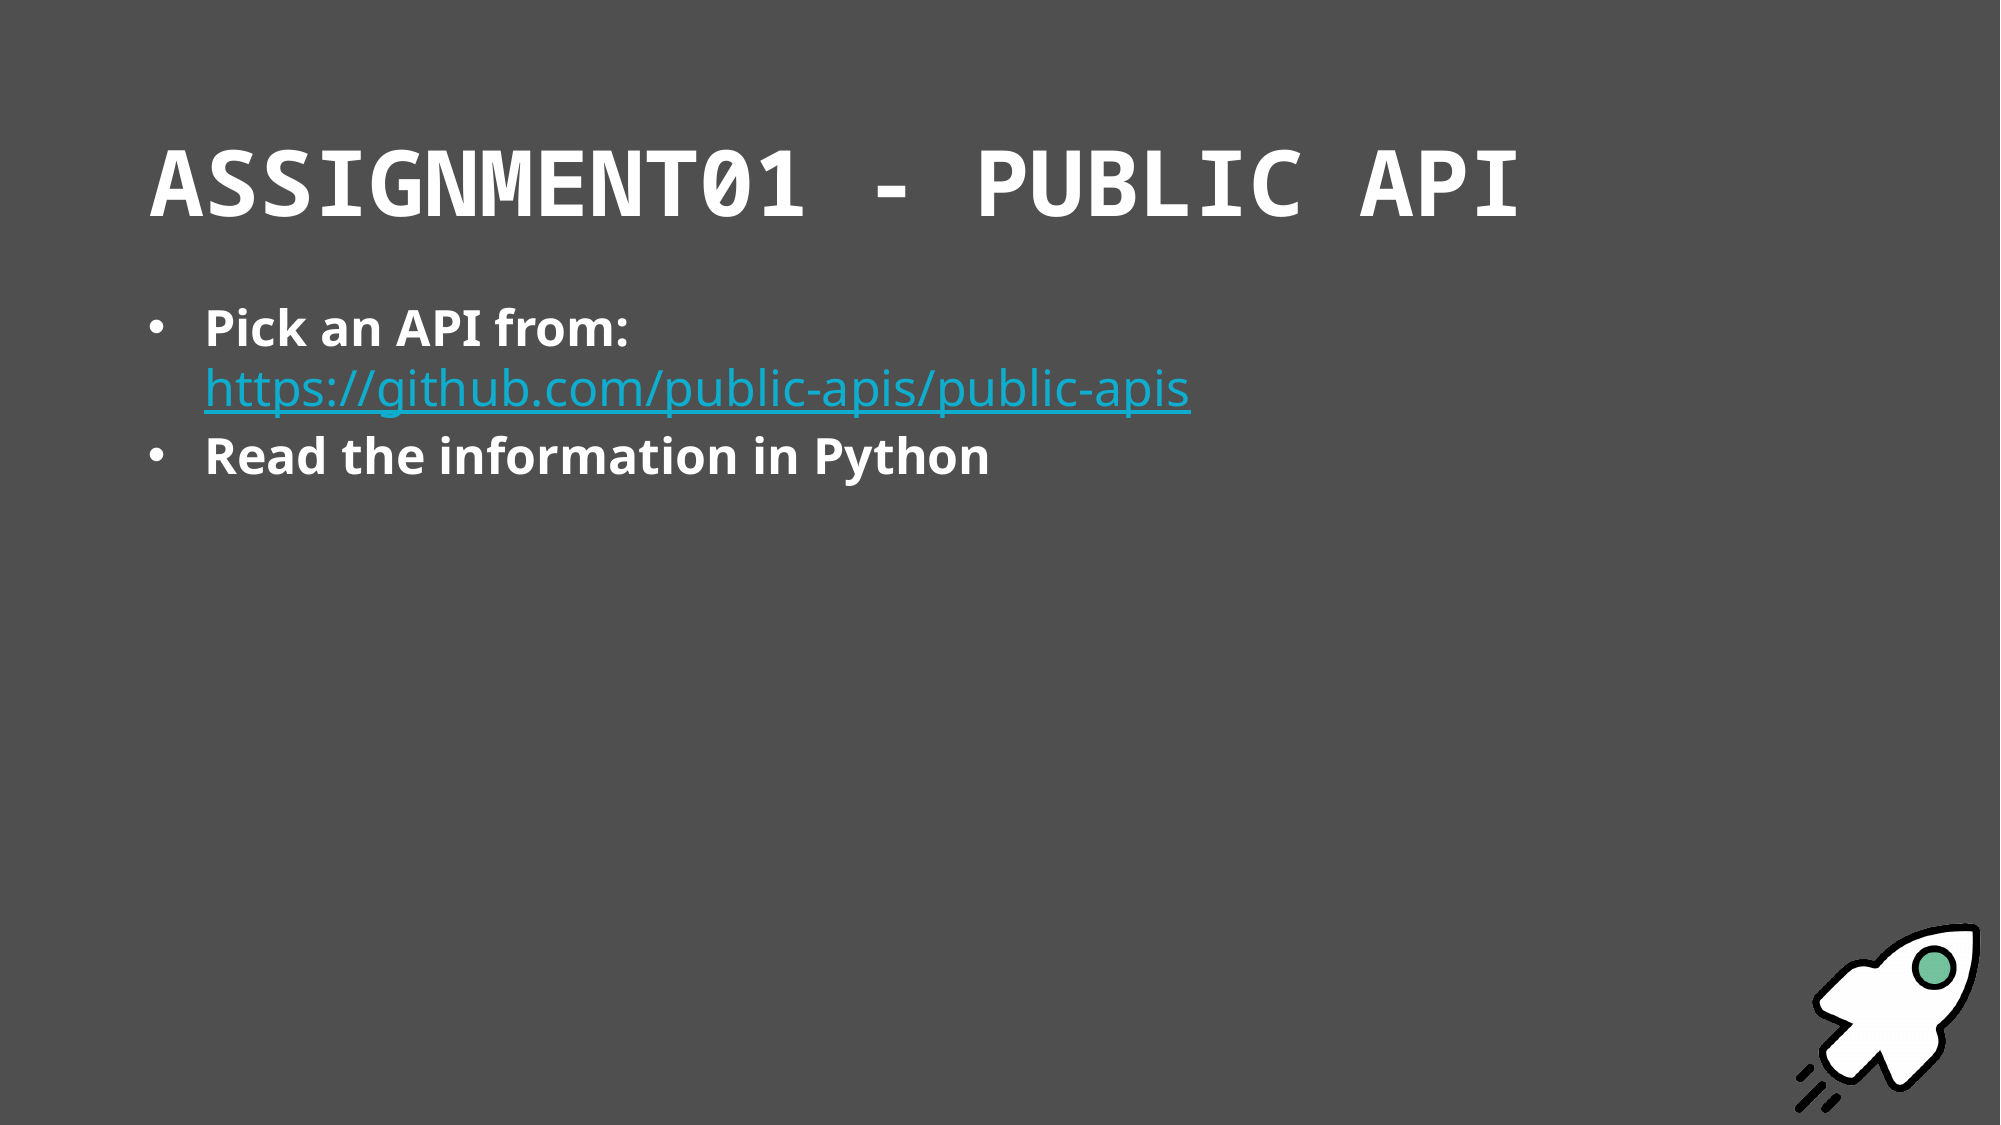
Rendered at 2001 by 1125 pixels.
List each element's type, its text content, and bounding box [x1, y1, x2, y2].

title Assignment01 - Public api [134, 129, 1943, 272]
picture [1754, 885, 2000, 1125]
text_box Pick an API from: https://github.com/public-apis/public-apis Read the information in Python [133, 288, 1623, 552]
